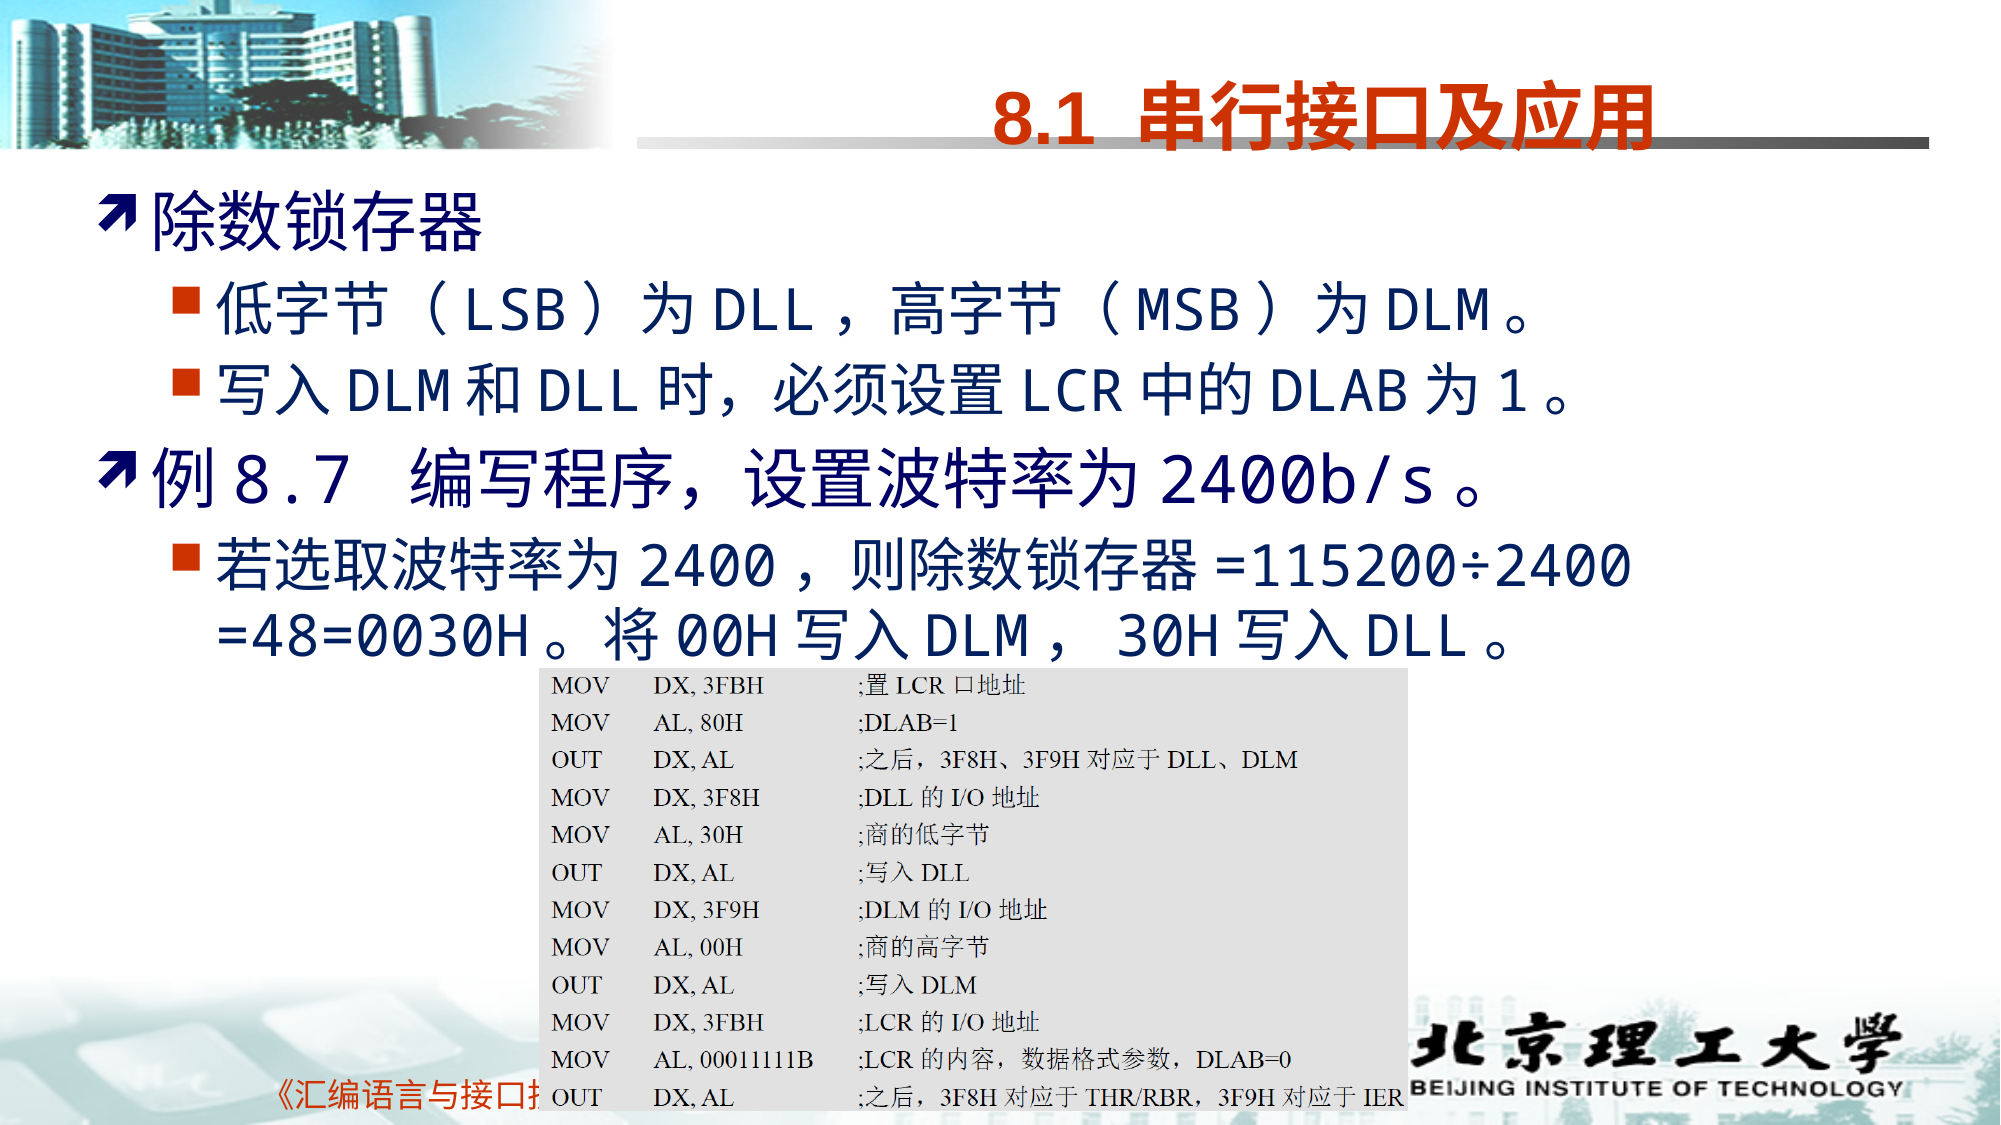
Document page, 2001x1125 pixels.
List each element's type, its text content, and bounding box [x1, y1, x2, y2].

title 8.1 串行接口及应用 [409, 45, 1675, 172]
list 除数锁存器 低字节（LSB）为DLL，高字节（MSB）为DLM。 写入DLM和DLL时，必须设置LCR中的DLAB为1。 例8.7 编写程序，设置波特率为2400b/s。 若选取波特率为2400，则除数锁存器=115200÷2400 =48=0030H。将00H写入DLM，30H写入DLL。 [78, 172, 1945, 1012]
picture [0, 0, 2000, 1125]
